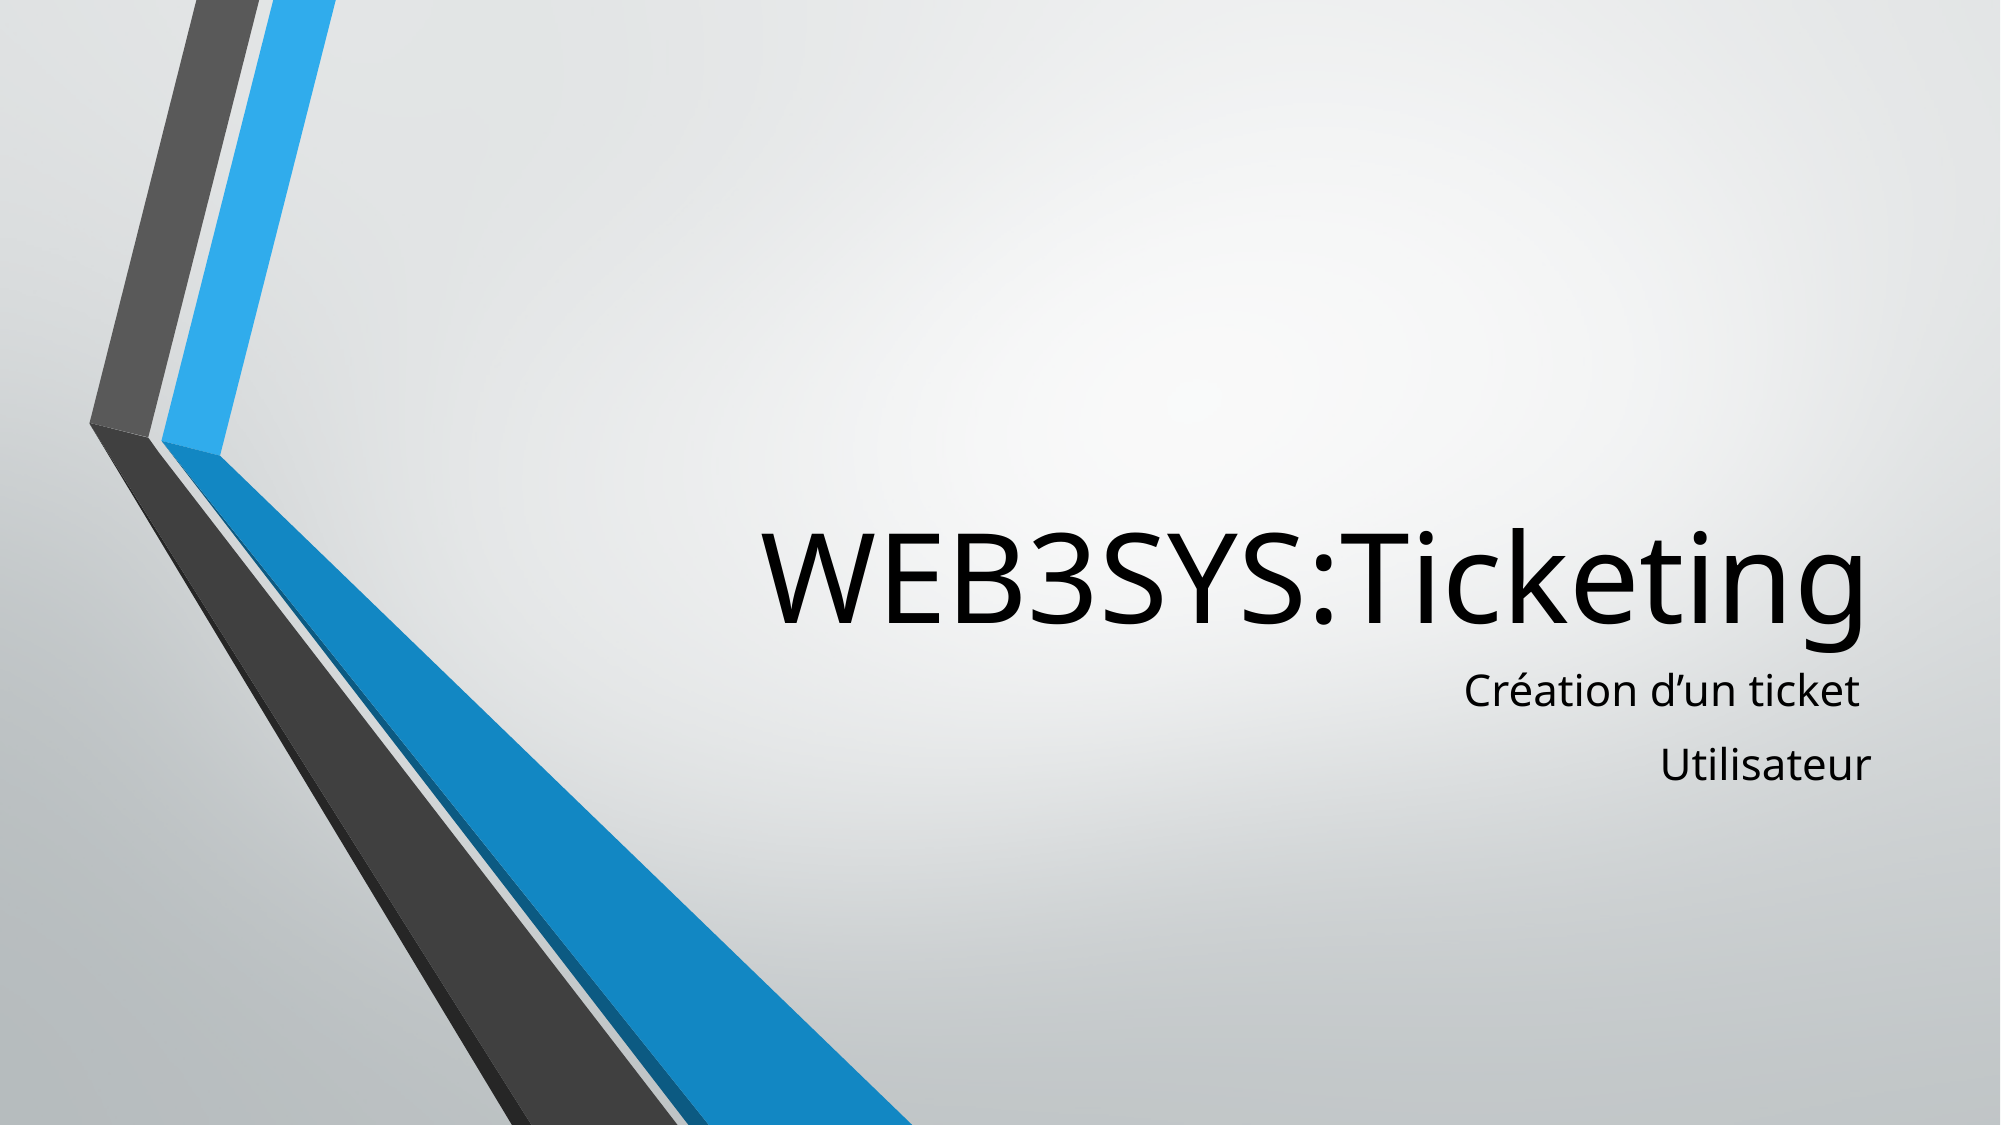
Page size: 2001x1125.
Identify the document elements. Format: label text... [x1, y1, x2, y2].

title WEB3SYS:Ticketing [480, 226, 1887, 656]
subtitle Création d’un ticket Utilisateur [740, 655, 1887, 884]
